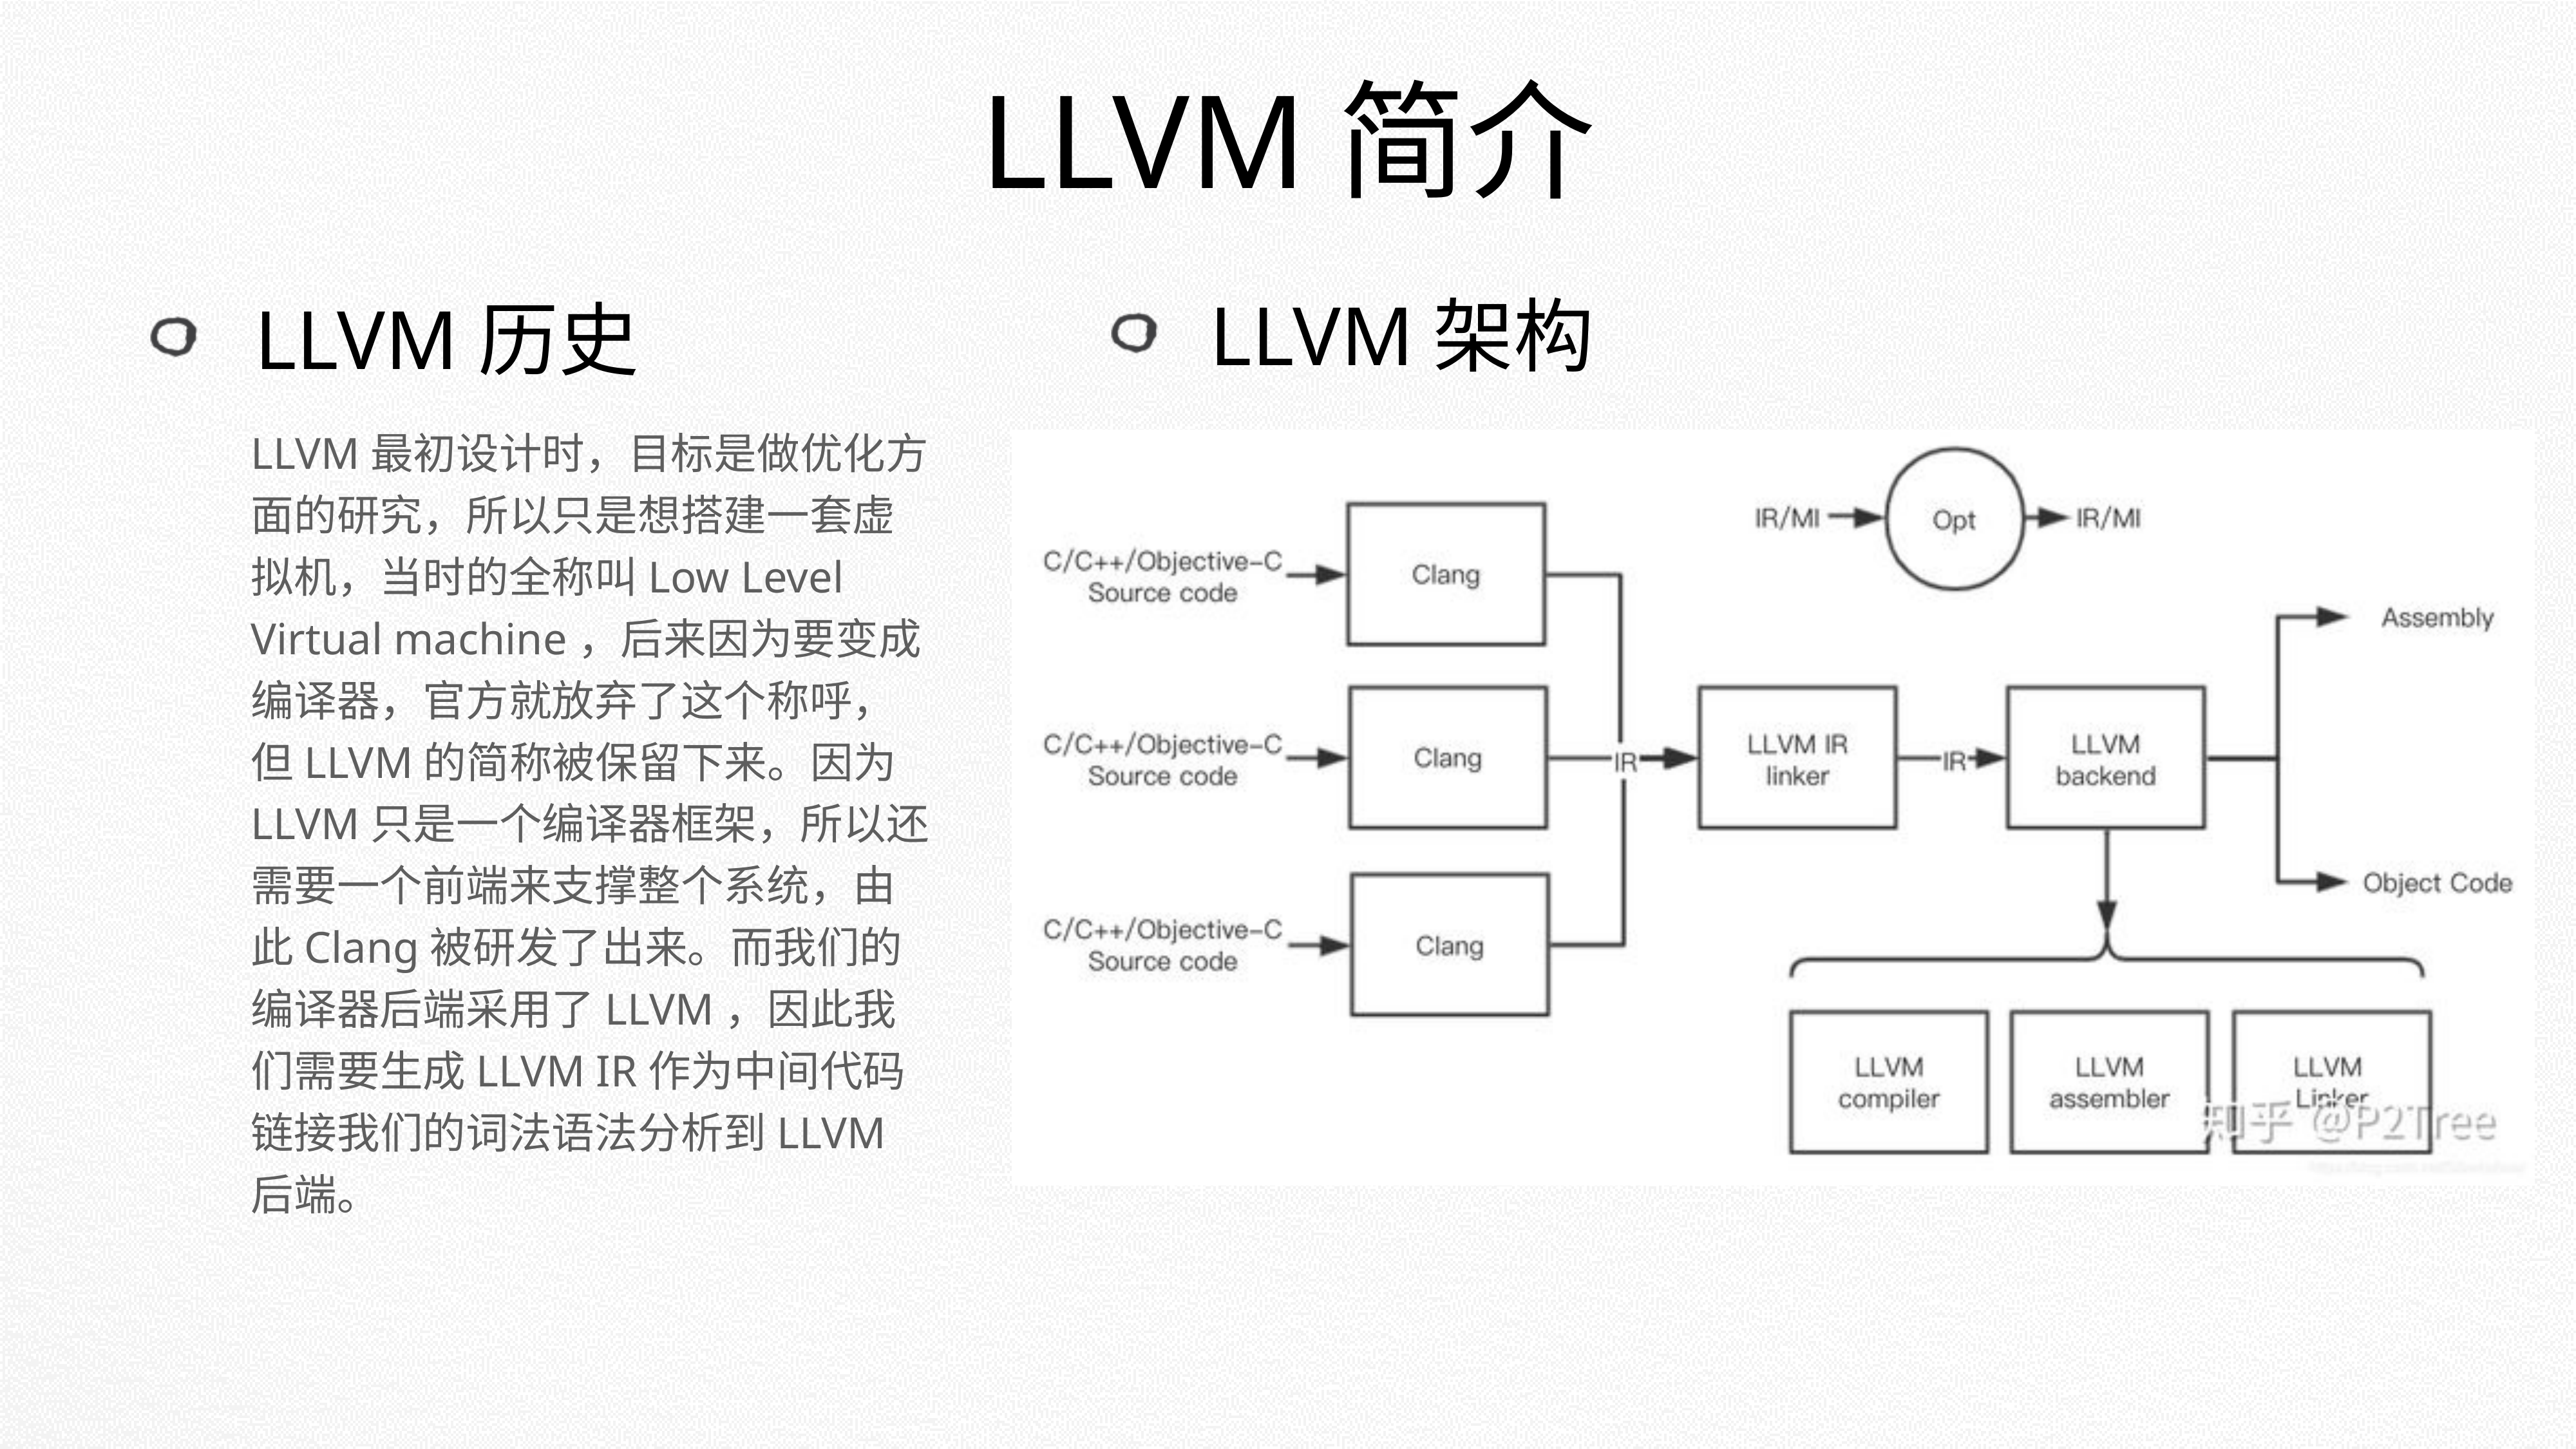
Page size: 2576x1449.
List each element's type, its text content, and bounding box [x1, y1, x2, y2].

picture [1012, 430, 2535, 1186]
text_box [1107, 279, 1598, 388]
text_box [147, 282, 941, 1167]
text_box LLVM简介 [975, 54, 1601, 220]
